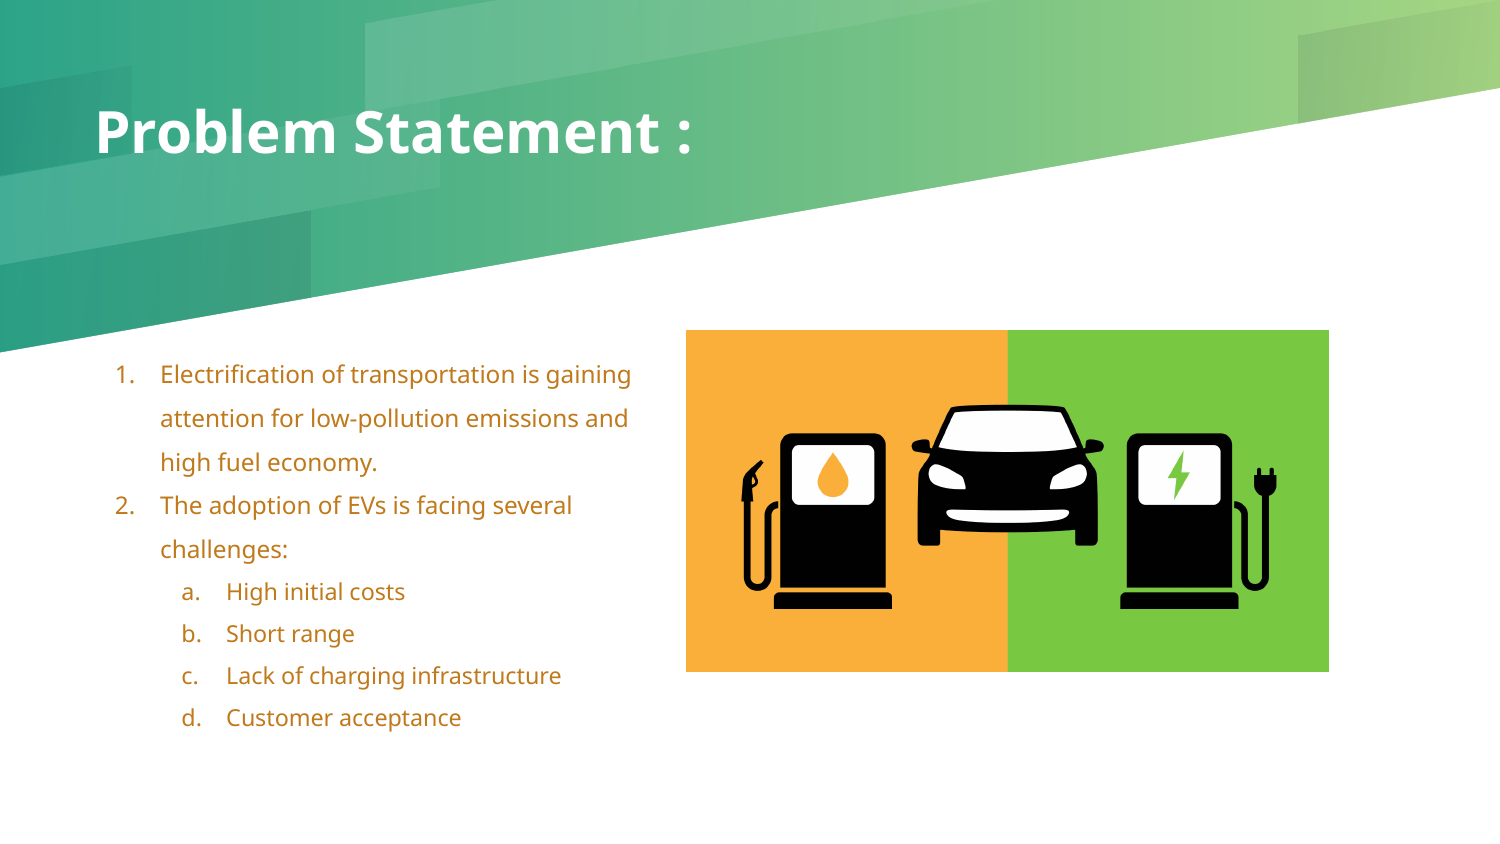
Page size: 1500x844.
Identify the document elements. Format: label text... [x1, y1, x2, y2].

text_box Electrification of transportation is gaining attention for low-pollution emissions and high fuel economy. The adoption of EVs is facing several challenges: High initial costs Short range Lack of charging infrastructure Customer acceptance [79, 330, 674, 747]
picture [686, 329, 1329, 672]
text_box Problem Statement : [79, 80, 1233, 245]
